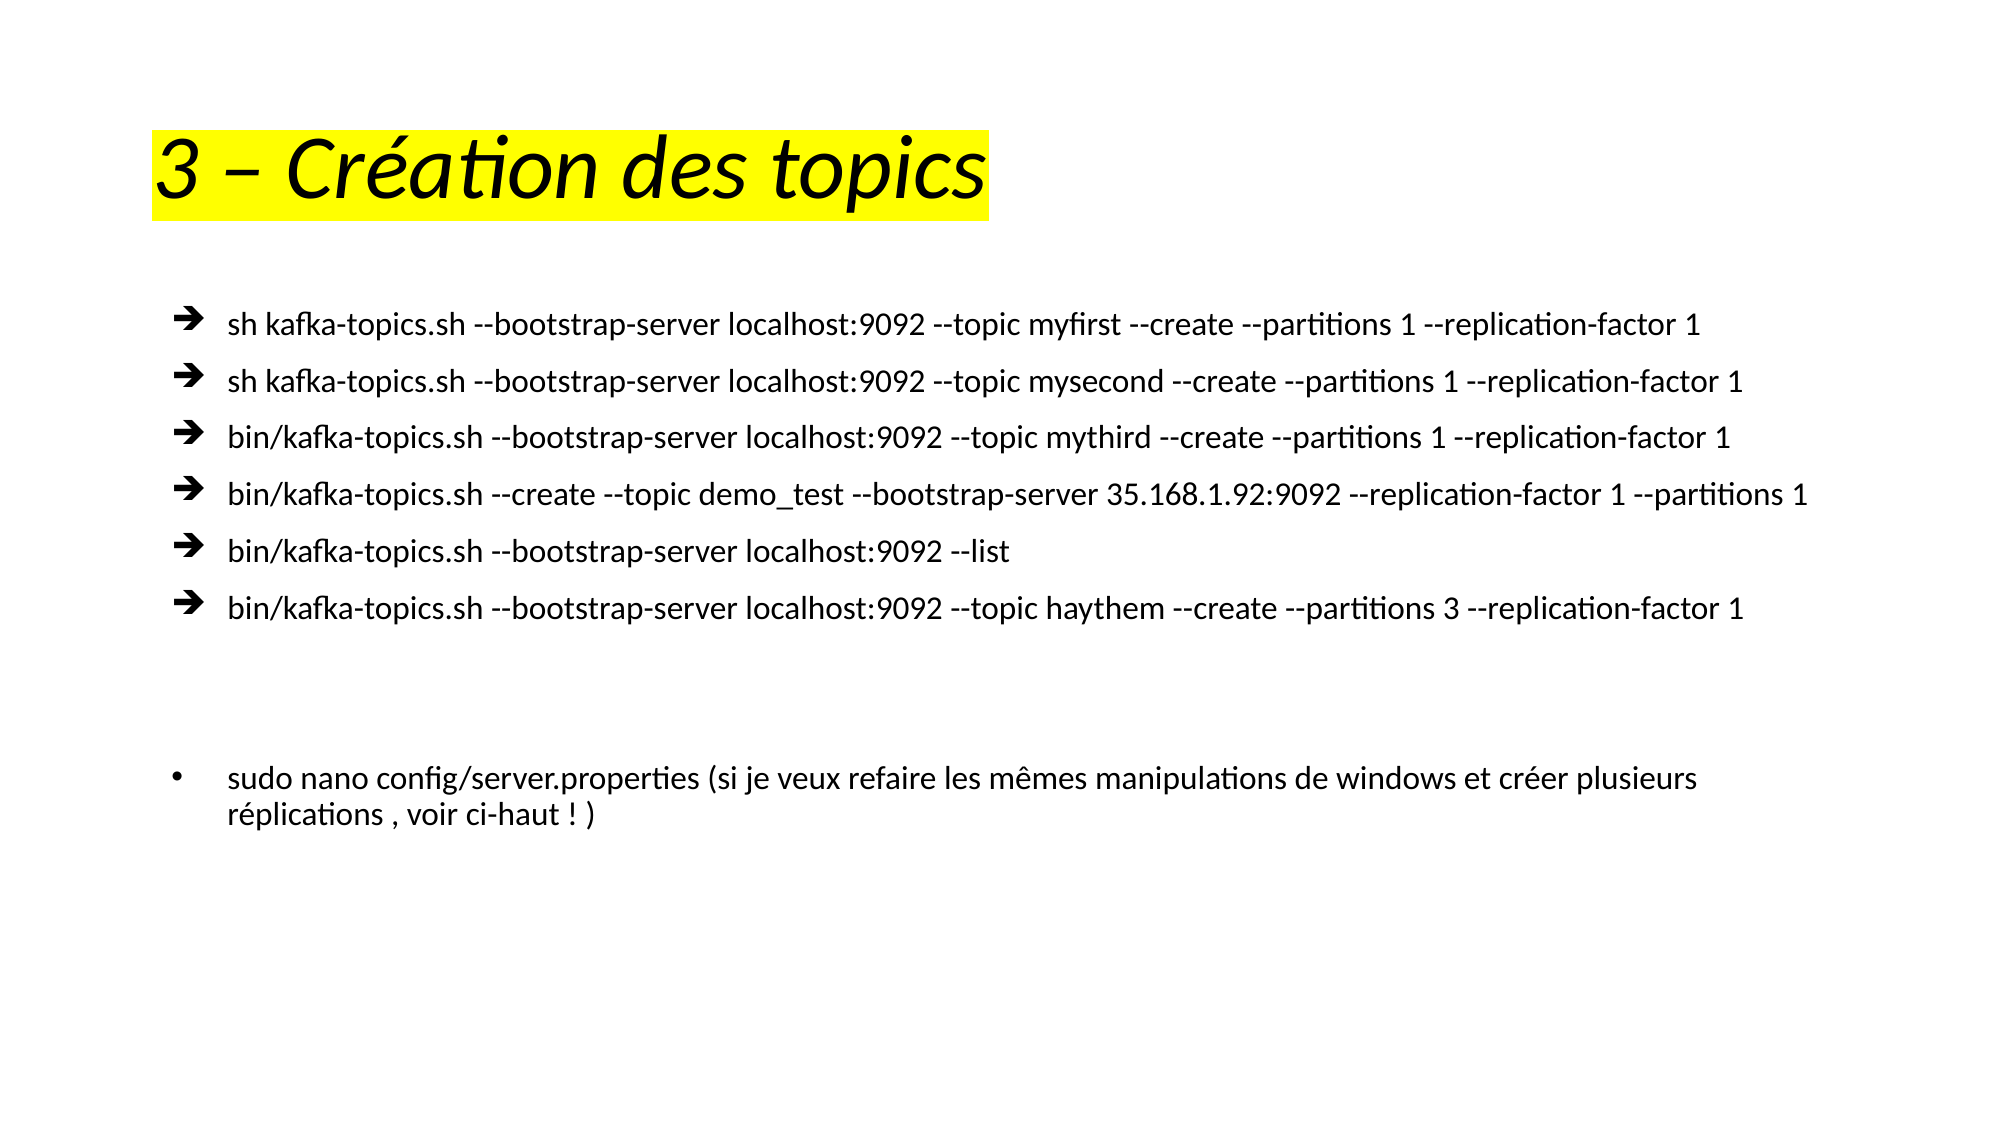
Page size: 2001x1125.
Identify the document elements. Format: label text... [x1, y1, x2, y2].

list sh kafka-topics.sh --bootstrap-server localhost:9092 --topic myfirst --create --partitions 1 --replication-factor 1 sh kafka-topics.sh --bootstrap-server localhost:9092 --topic mysecond --create --partitions 1 --replication-factor 1 bin/kafka-topics.sh --bootstrap-server localhost:9092 --topic mythird --create --partitions 1 --replication-factor 1 bin/kafka-topics.sh --create --topic demo_test --bootstrap-server 35.168.1.92:9092 --replication-factor 1 --partitions 1 bin/kafka-topics.sh --bootstrap-server localhost:9092 --list bin/kafka-topics.sh --bootstrap-server localhost:9092 --topic haythem --create --partitions 3 --replication-factor 1 sudo nano config/server.properties (si je veux refaire les mêmes manipulations de windows et créer plusieurs réplications , voir ci-haut ! ) [137, 299, 1863, 1014]
title 3 – Création des topics [137, 59, 1863, 278]
